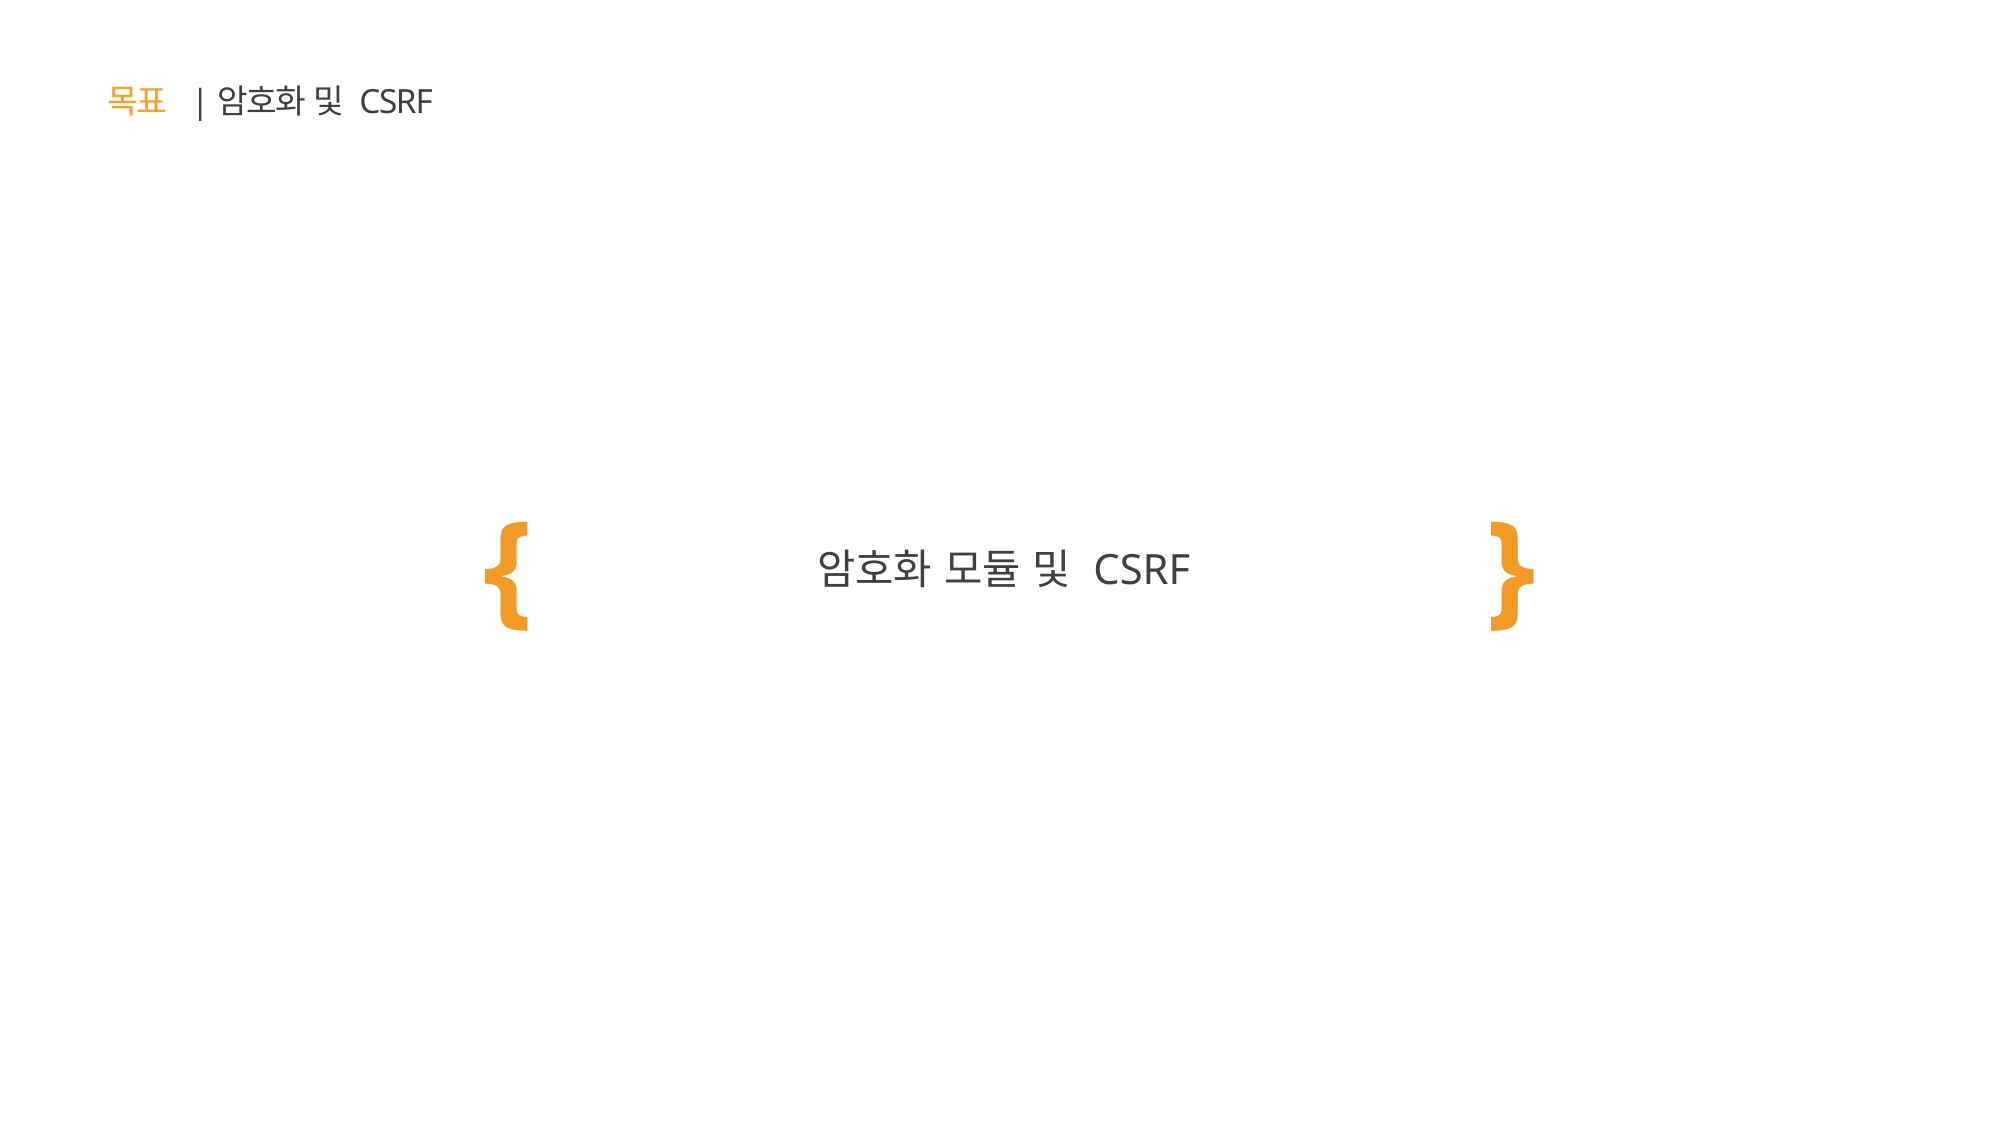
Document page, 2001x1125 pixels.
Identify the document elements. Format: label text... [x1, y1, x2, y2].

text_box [468, 478, 1532, 646]
text_box 목표 |암호화 및 CSRF [92, 72, 866, 128]
